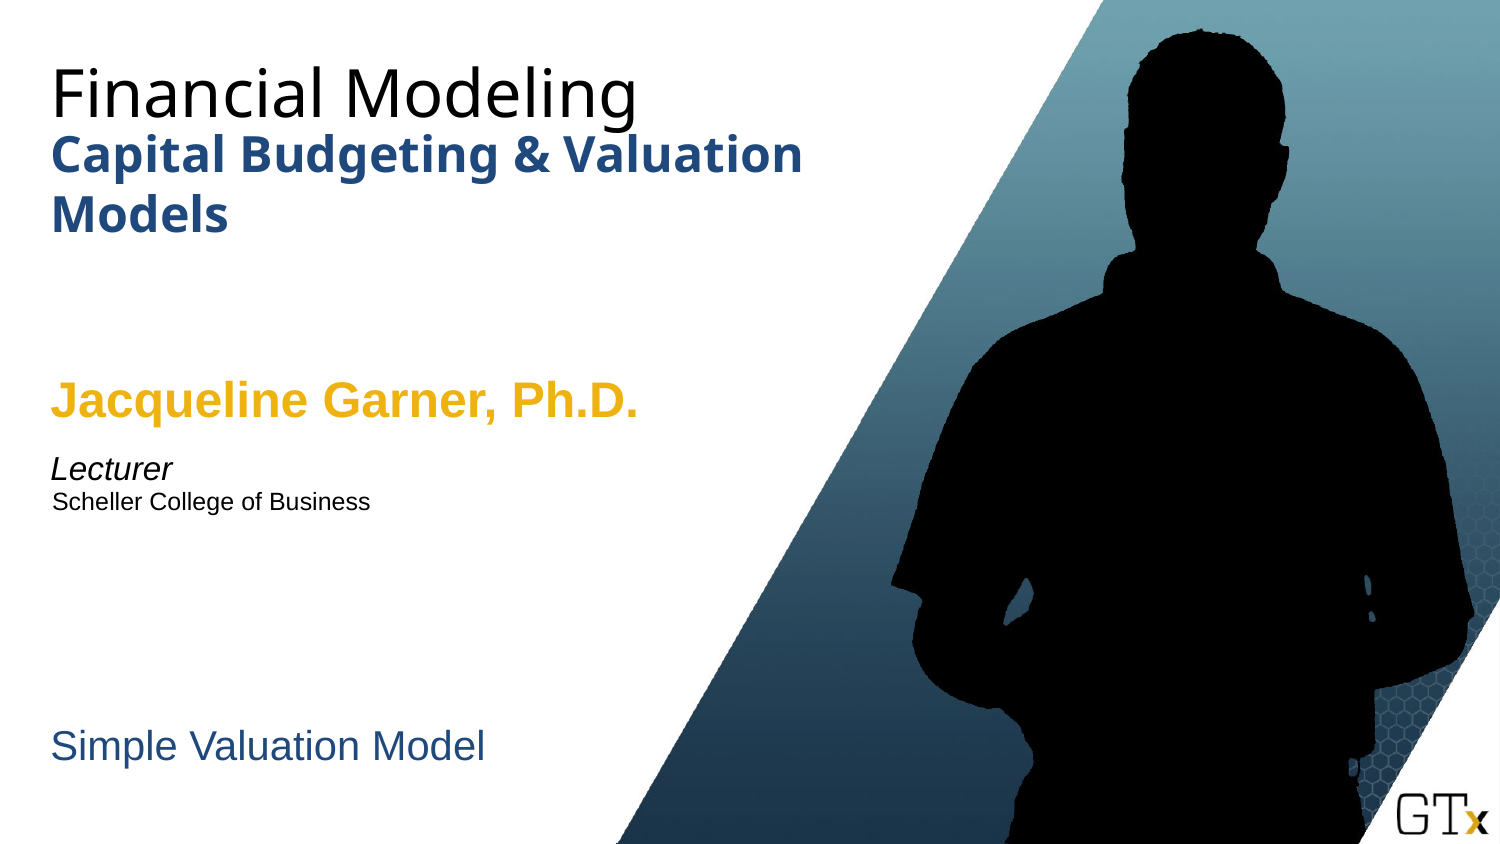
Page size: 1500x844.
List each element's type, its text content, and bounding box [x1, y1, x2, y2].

title Financial Modeling [35, 42, 970, 160]
list Jacqueline Garner, Ph.D. [35, 377, 742, 439]
list Lecturer [35, 439, 742, 482]
text_box [1434, 767, 1500, 844]
picture [0, 0, 1500, 844]
list Capital Budgeting & Valuation Models [35, 115, 902, 233]
list Simple Valuation Model [35, 711, 742, 824]
list Scheller College of Business [37, 477, 744, 531]
